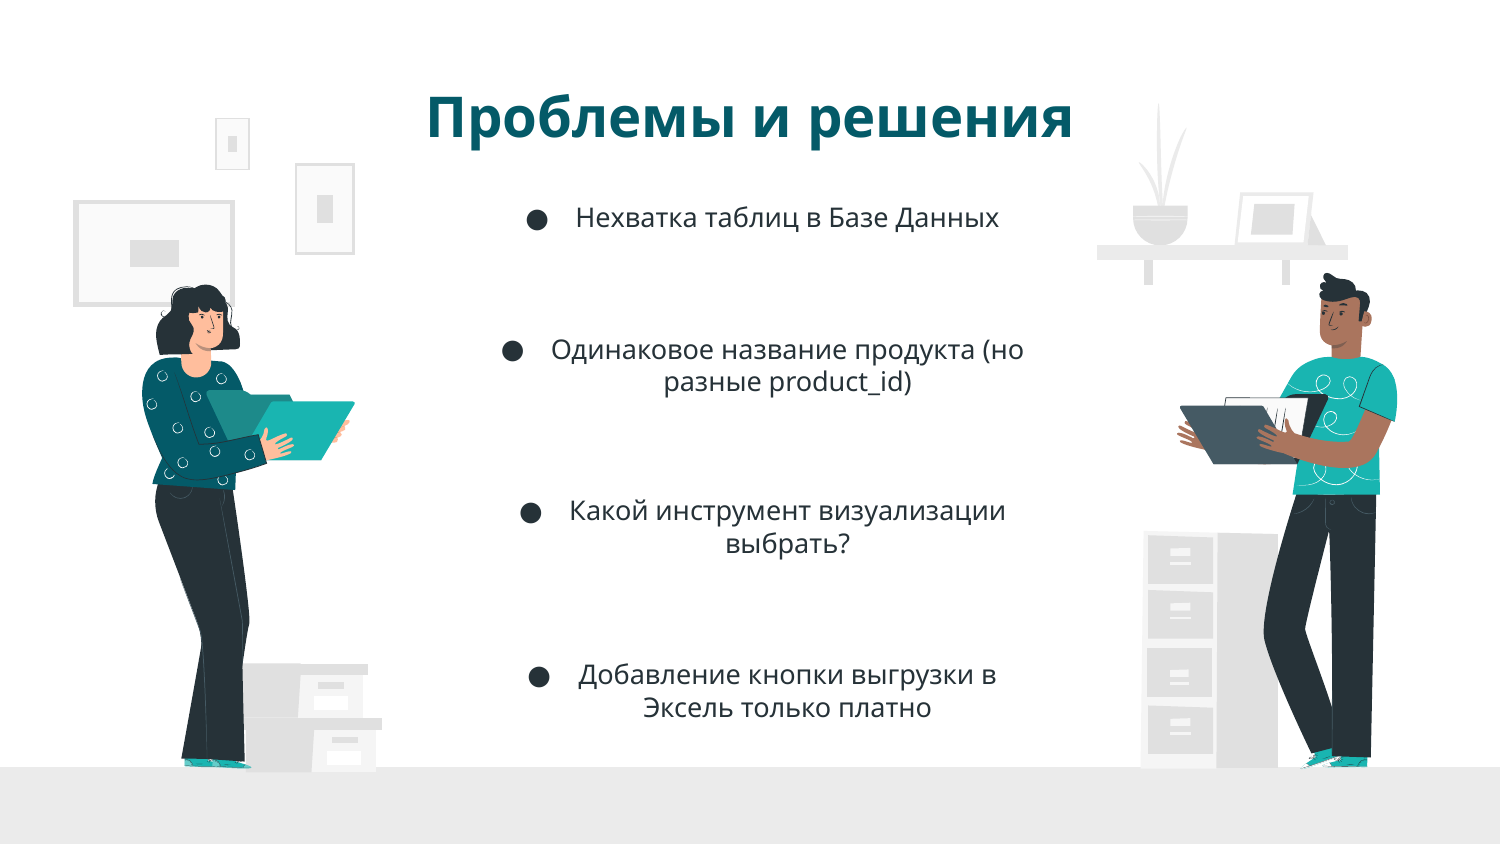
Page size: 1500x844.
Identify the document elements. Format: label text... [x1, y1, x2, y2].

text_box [131, 284, 356, 769]
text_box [1175, 272, 1407, 770]
title Проблемы и решения [118, 88, 1382, 142]
list Нехватка таблиц в Базе Данных Одинаковое название продукта (но разные product_id) Какой инструмент визуализации выбрать? Добавление кнопки выгрузки в Эксель только платно [455, 185, 1045, 375]
